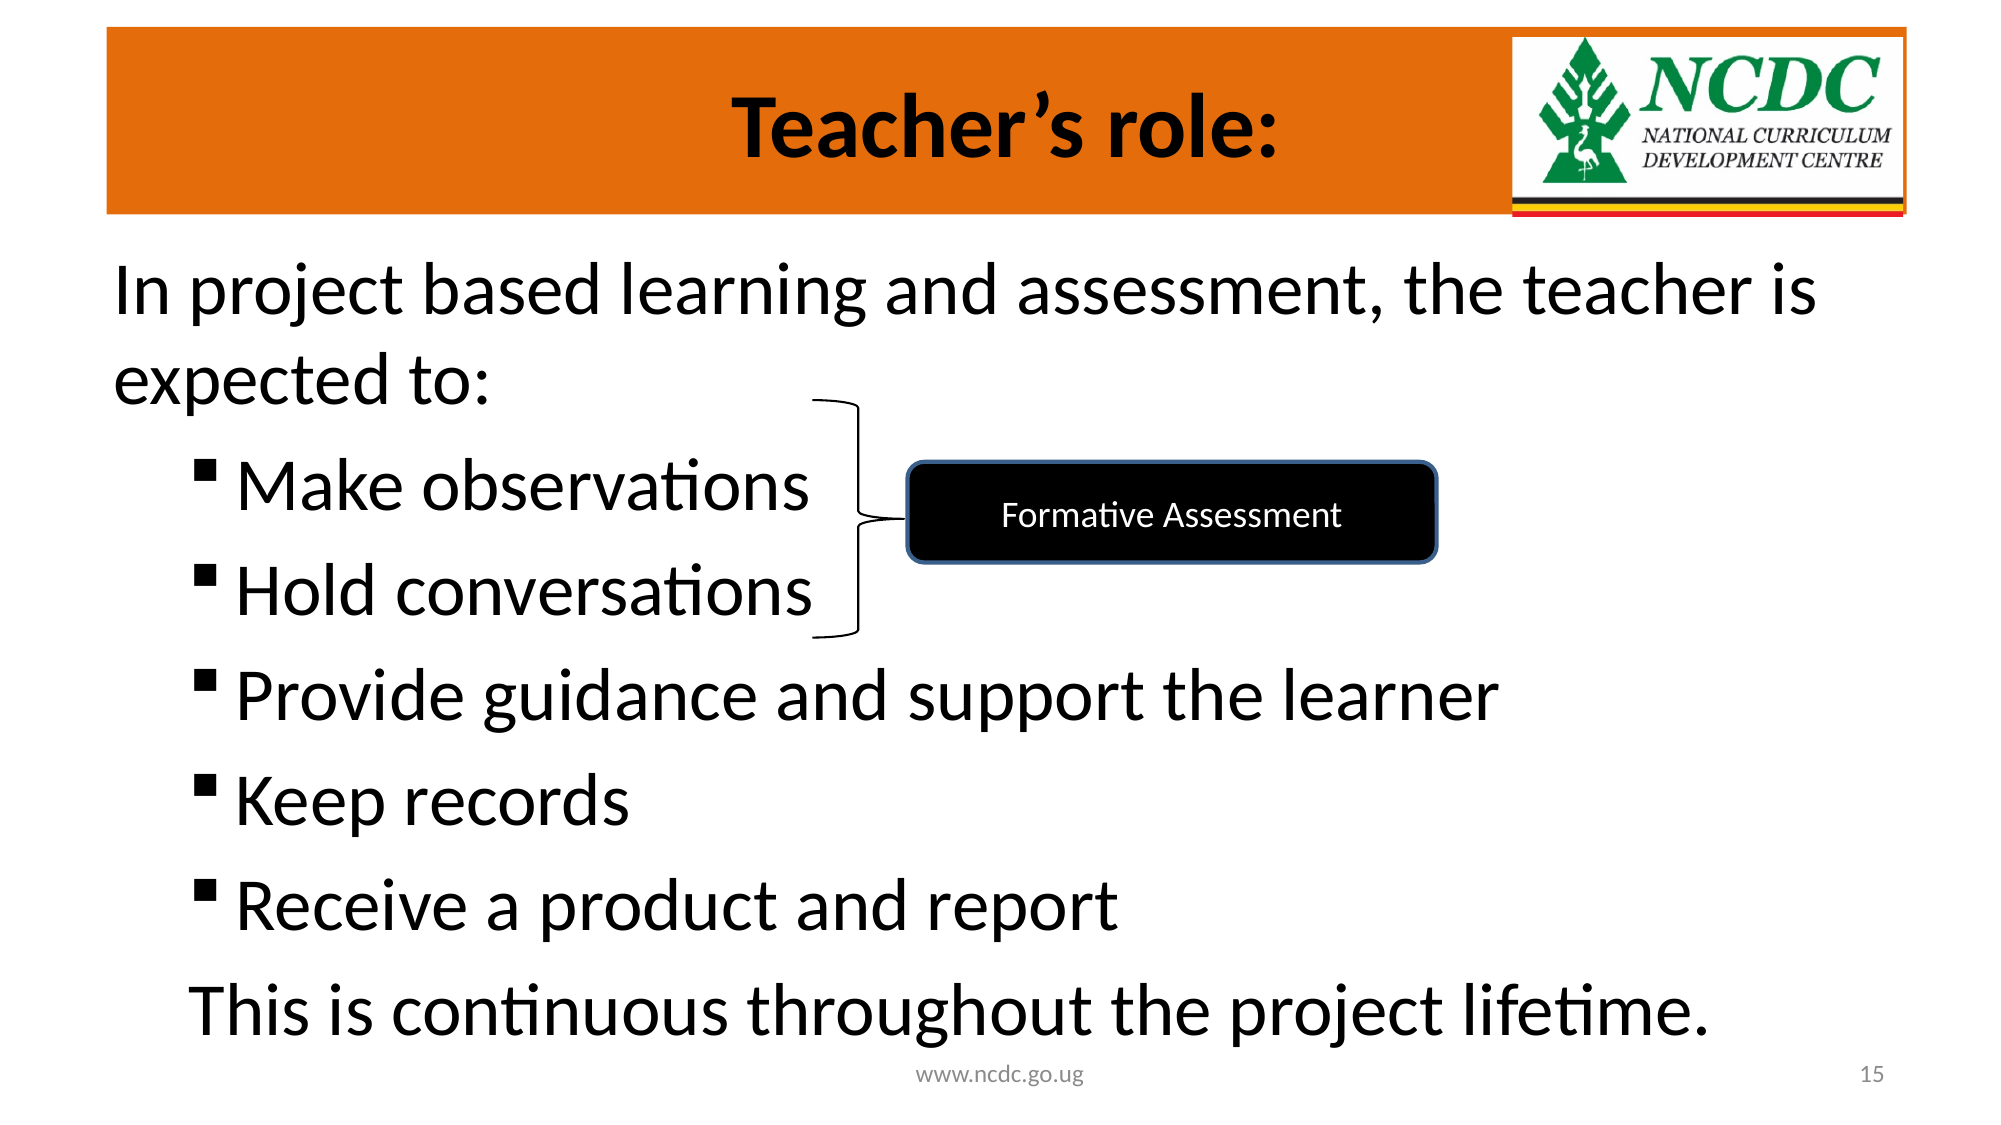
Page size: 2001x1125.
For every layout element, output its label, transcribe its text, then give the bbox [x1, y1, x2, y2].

title Teacher’s role: [106, 26, 1907, 215]
text_box [812, 399, 905, 639]
footer www.ncdc.go.ug [683, 1042, 1317, 1103]
picture [1512, 37, 1904, 218]
list In project based learning and assessment, the teacher is expected to: Make observations Hold conversations Provide guidance and support the learner Keep records Receive a product and report This is continuous throughout the project lifetime. [98, 232, 1899, 1103]
text_box Formative Assessment [905, 459, 1439, 565]
slide_number 15 [1433, 1042, 1900, 1103]
